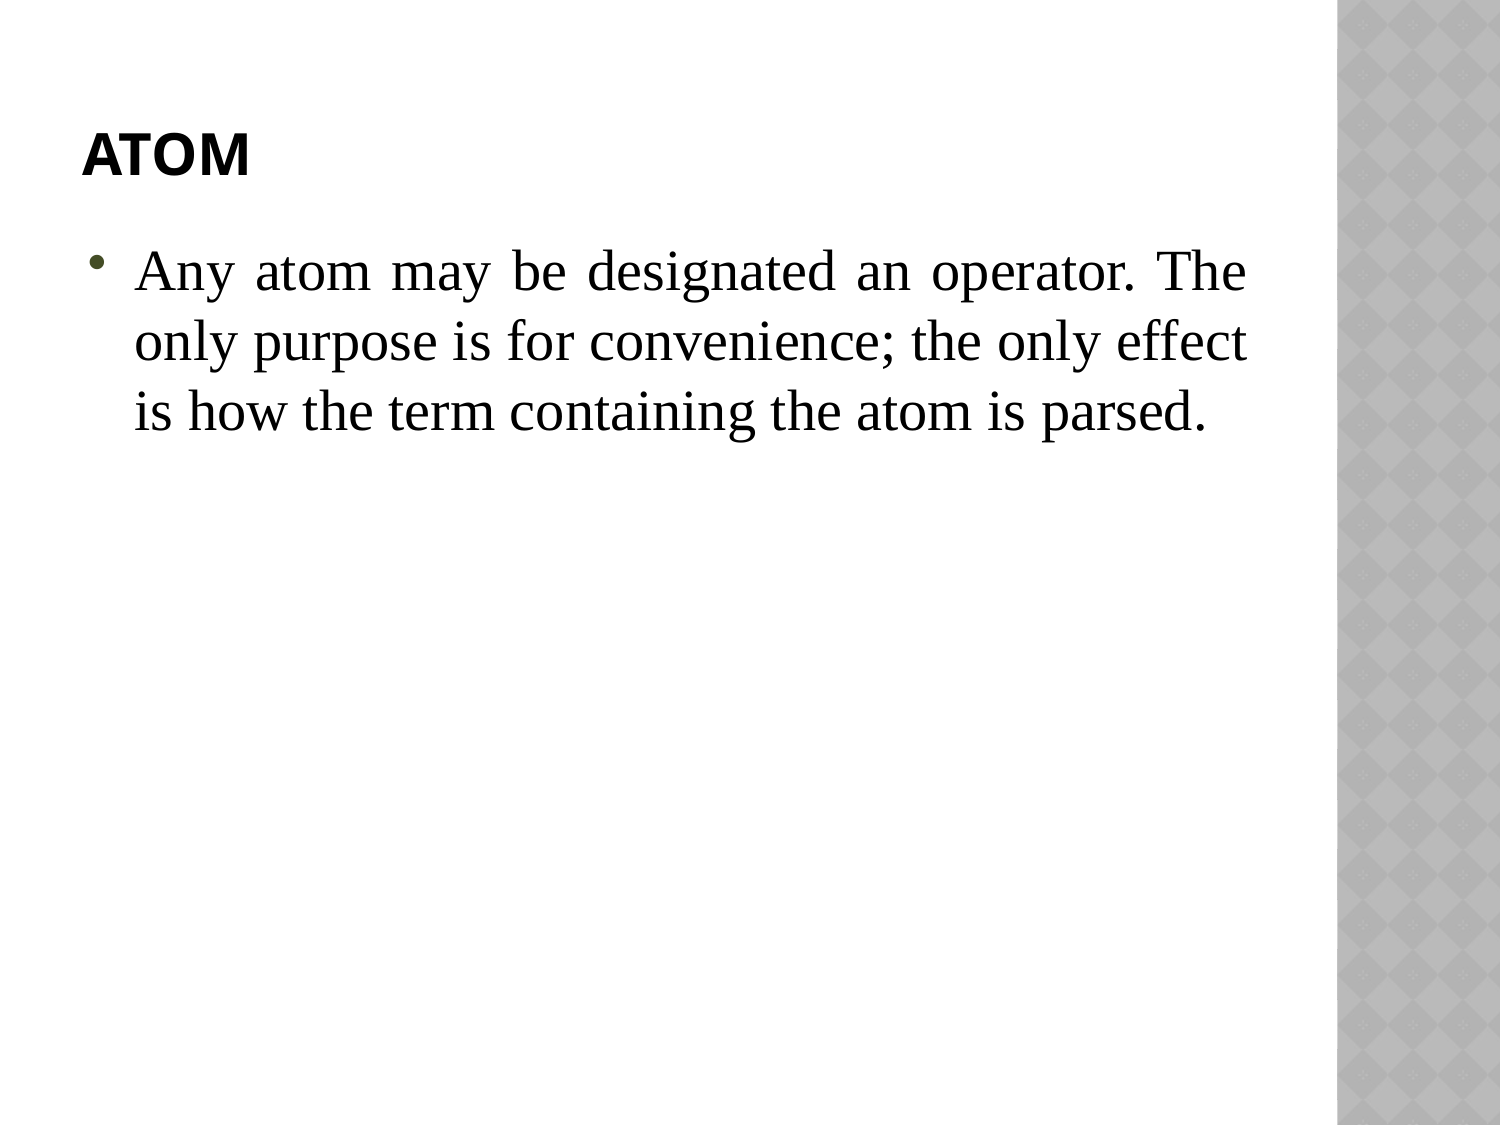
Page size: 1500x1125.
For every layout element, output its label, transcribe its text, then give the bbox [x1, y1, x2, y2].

title ATOM [75, 52, 1263, 188]
list Any atom may be designated an operator. The only purpose is for convenience; the only effect is how the term containing the atom is parsed. [75, 224, 1263, 1059]
